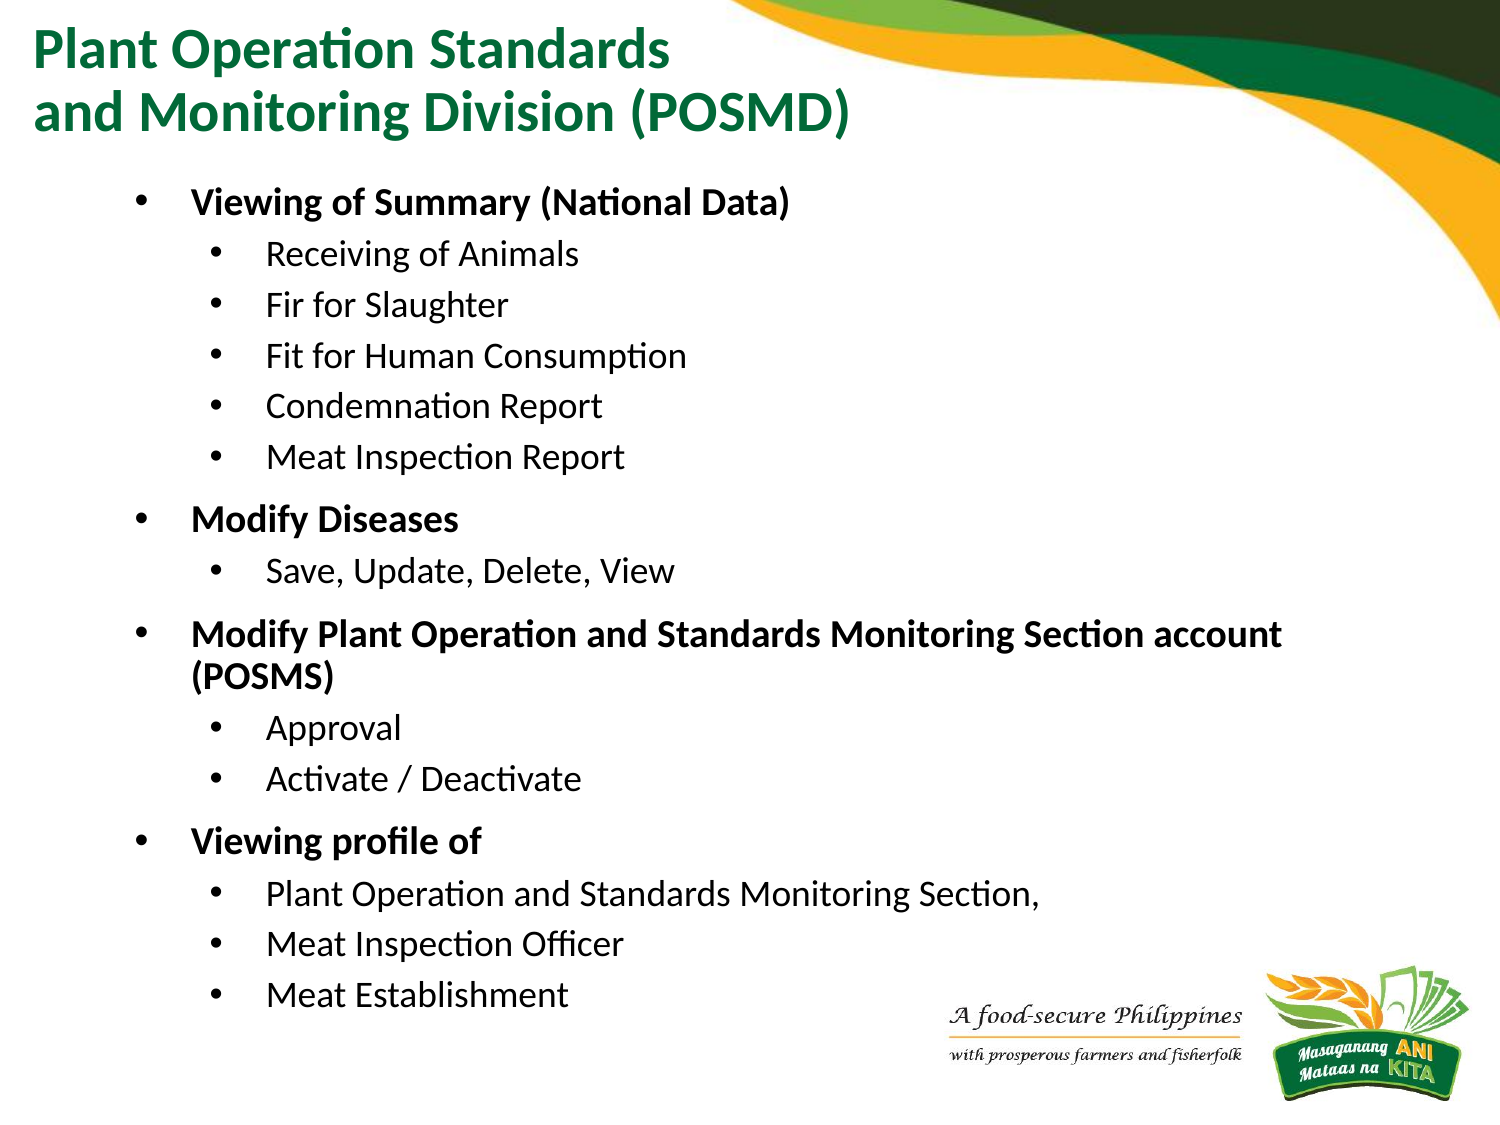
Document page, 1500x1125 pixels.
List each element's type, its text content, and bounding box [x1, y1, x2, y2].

title Plant Operation Standards and Monitoring Division (POSMD) [18, 0, 1313, 179]
list Viewing of Summary (National Data) Receiving of Animals Fir for Slaughter Fit for Human Consumption Condemnation Report Meat Inspection Report Modify Diseases Save, Update, Delete, View Modify Plant Operation and Standards Monitoring Section account (POSMS) Approval Activate / Deactivate Viewing profile of Plant Operation and Standards Monitoring Section, Meat Inspection Officer Meat Establishment [100, 173, 1395, 1032]
picture [0, 0, 1500, 1125]
